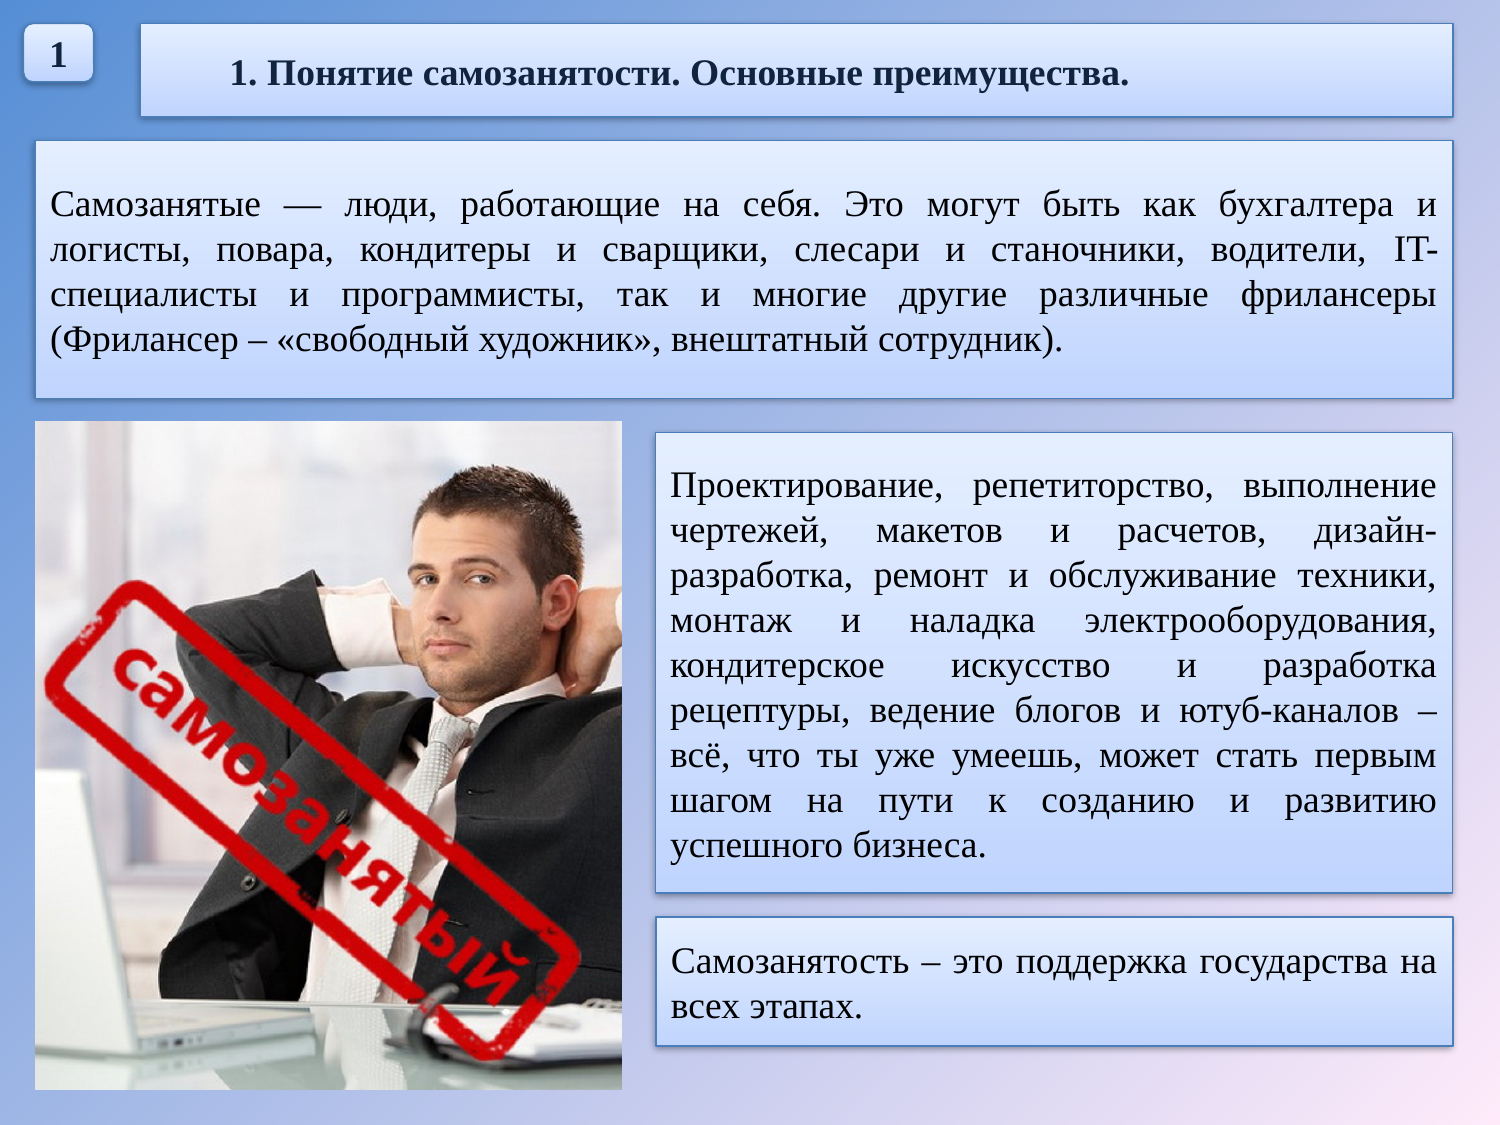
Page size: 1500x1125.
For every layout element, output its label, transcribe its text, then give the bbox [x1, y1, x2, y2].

text_box 1 [22, 22, 95, 83]
text_box Самозанятые — люди, работающие на себя. Это могут быть как бухгалтера и логисты, повара, кондитеры и сварщики, слесари и станочники, водители, IT-специалисты и программисты, так и многие другие различные фрилансеры (Фрилансер – «свободный художник», внештатный сотрудник). [34, 140, 1454, 399]
text_box Самозанятость – это поддержка государства на всех этапах. [655, 916, 1454, 1047]
text_box Проектирование, репетиторство, выполнение чертежей, макетов и расчетов, дизайн-разработка, ремонт и обслуживание техники, монтаж и наладка электрооборудования, кондитерское искусство и разработка рецептуры, ведение блогов и ютуб-каналов – всё, что ты уже умеешь, может стать первым шагом на пути к созданию и развитию успешного бизнеса. [655, 432, 1453, 894]
picture [34, 421, 622, 1091]
text_box 1. Понятие самозанятости. Основные преимущества. [140, 23, 1454, 118]
